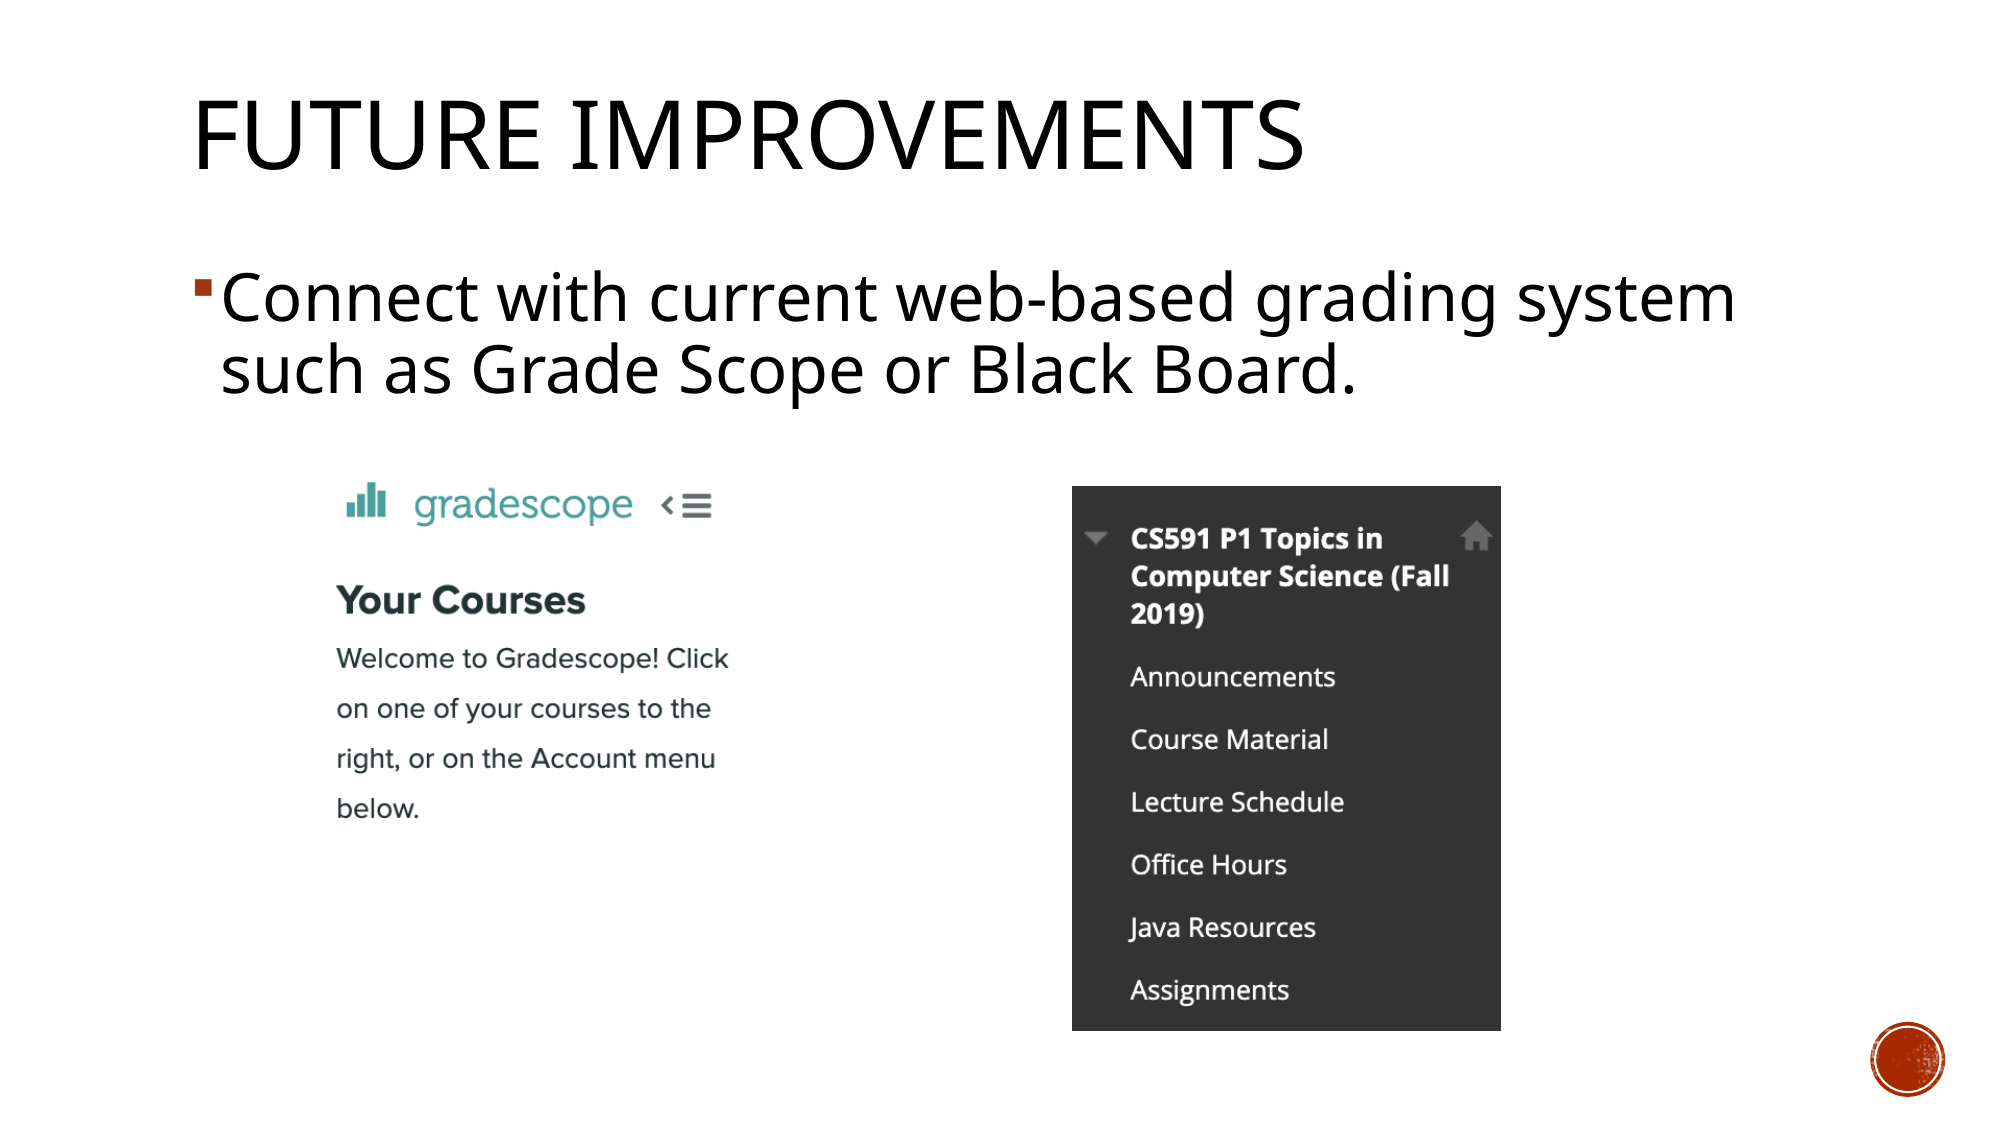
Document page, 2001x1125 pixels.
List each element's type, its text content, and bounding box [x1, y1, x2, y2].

picture [1072, 486, 1501, 1031]
title Future Improvements [175, 79, 1826, 199]
picture [303, 451, 770, 1066]
list Connect with current web-based grading system such as Grade Scope or Black Board. [175, 255, 1826, 424]
